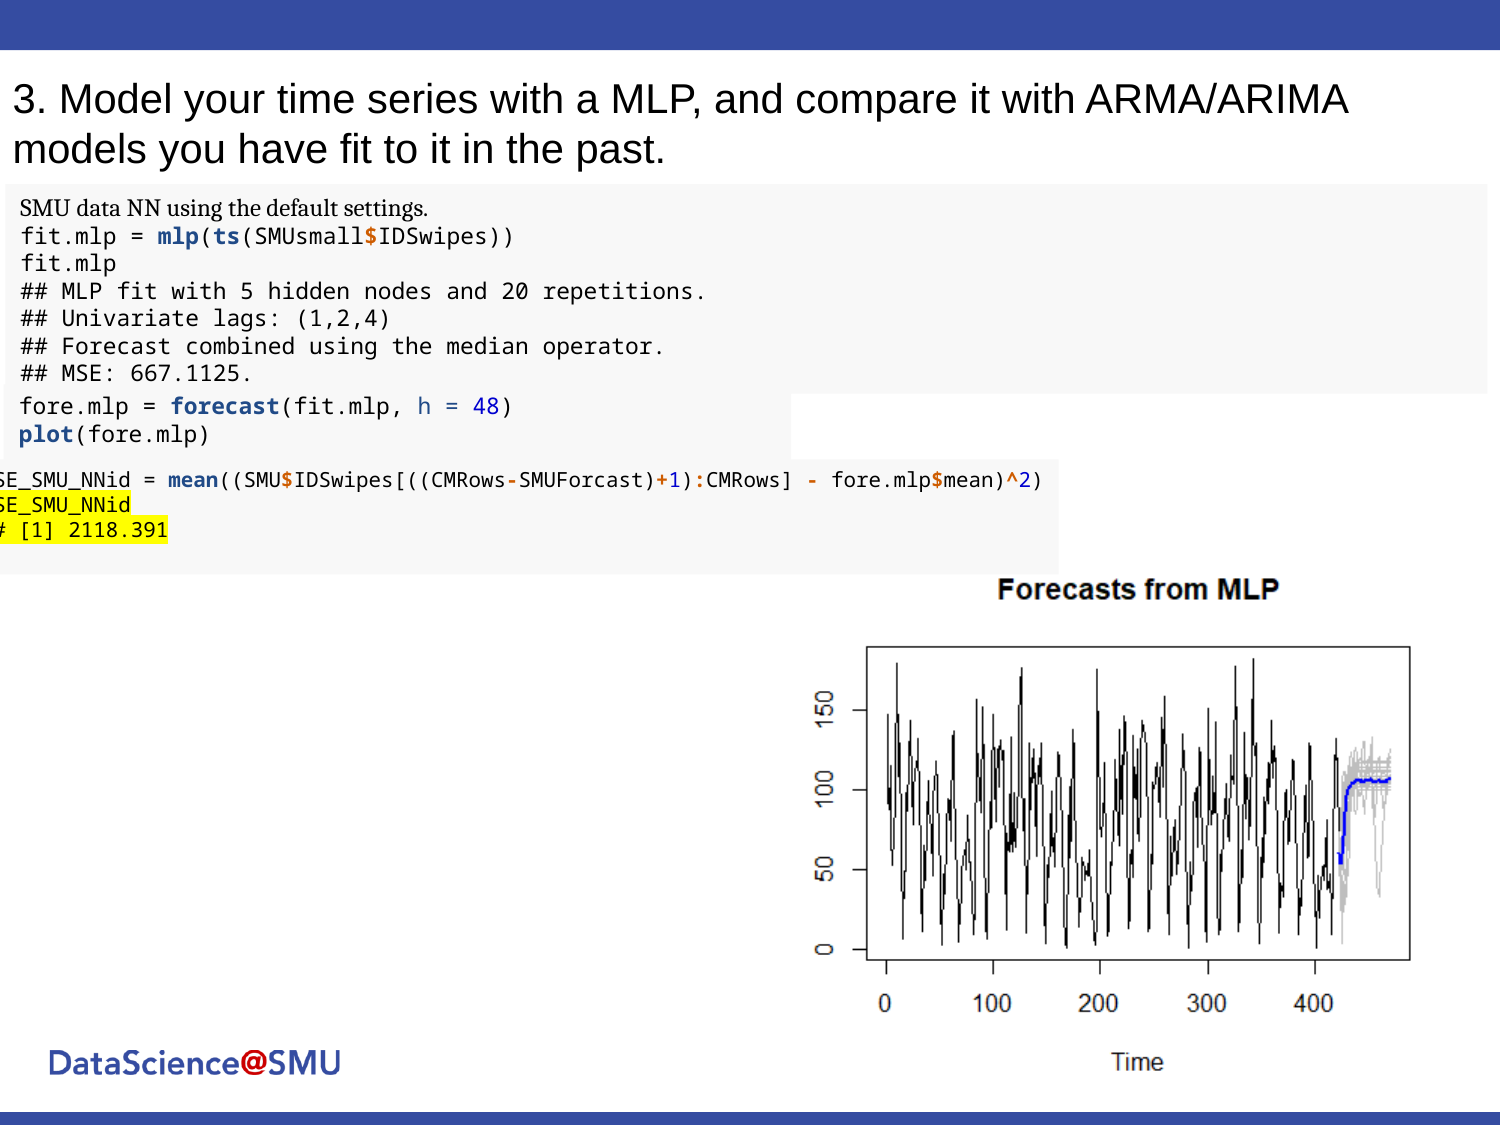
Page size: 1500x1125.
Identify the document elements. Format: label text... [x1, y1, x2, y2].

text_box fore.mlp = forecast(fit.mlp, h = 48) plot(fore.mlp) [3, 384, 792, 459]
text_box [49, 1050, 340, 1075]
text_box SMU data NN using the default settings. fit.mlp = mlp(ts(SMUsmall$IDSwipes)) fit.mlp ## MLP fit with 5 hidden nodes and 20 repetitions. ## Univariate lags: (1,2,4) ## Forecast combined using the median operator. ## MSE: 667.1125. [5, 184, 1488, 394]
title 3. Model your time series with a MLP, and compare it with ARMA/ARIMA models you have fit to it in the past. [12, 72, 1488, 174]
text_box ASE_SMU_NNid = mean((SMU$IDSwipes[((CMRows-SMUForcast)+1):CMRows] - fore.mlp$mean)^2) ASE_SMU_NNid ## [1] 2118.391 [0, 459, 1059, 575]
picture [749, 529, 1471, 1107]
